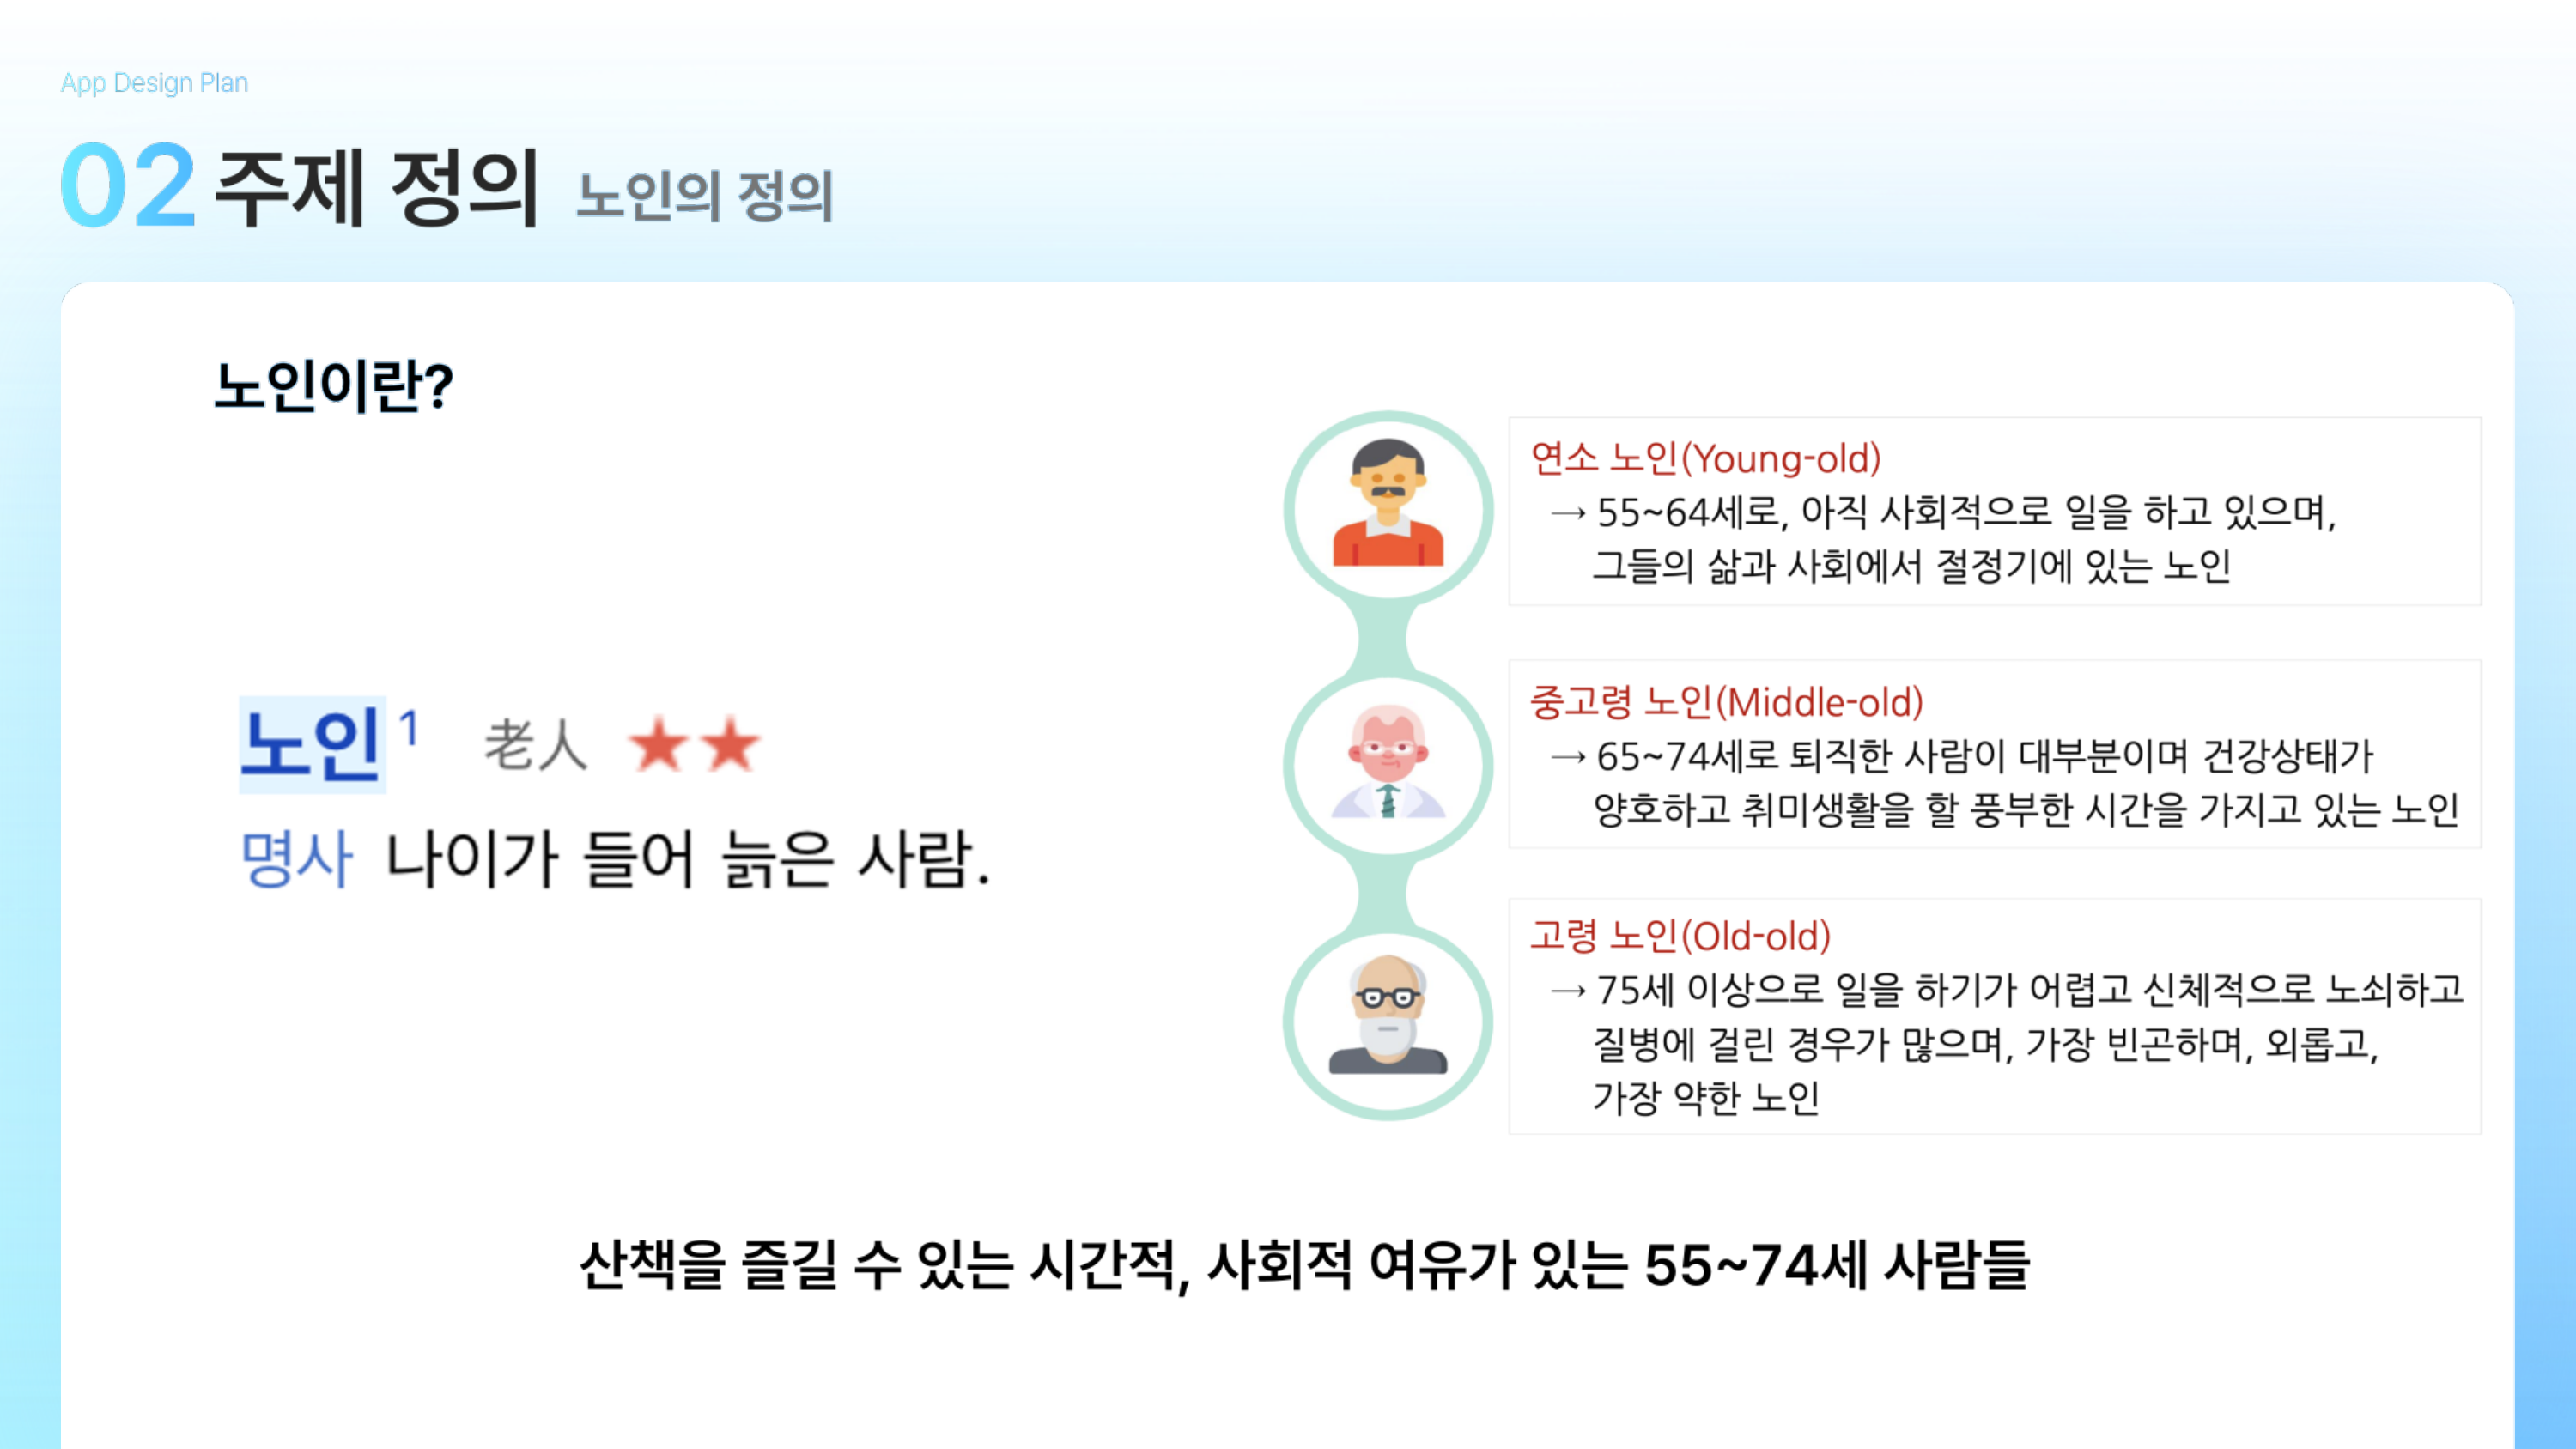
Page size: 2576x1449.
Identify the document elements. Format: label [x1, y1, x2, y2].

text_box [181, 593, 1052, 937]
text_box [1268, 388, 2496, 1143]
text_box [61, 282, 2515, 1449]
picture [561, 1208, 2084, 1359]
text_box [0, 0, 2576, 1449]
picture [15, 33, 932, 533]
